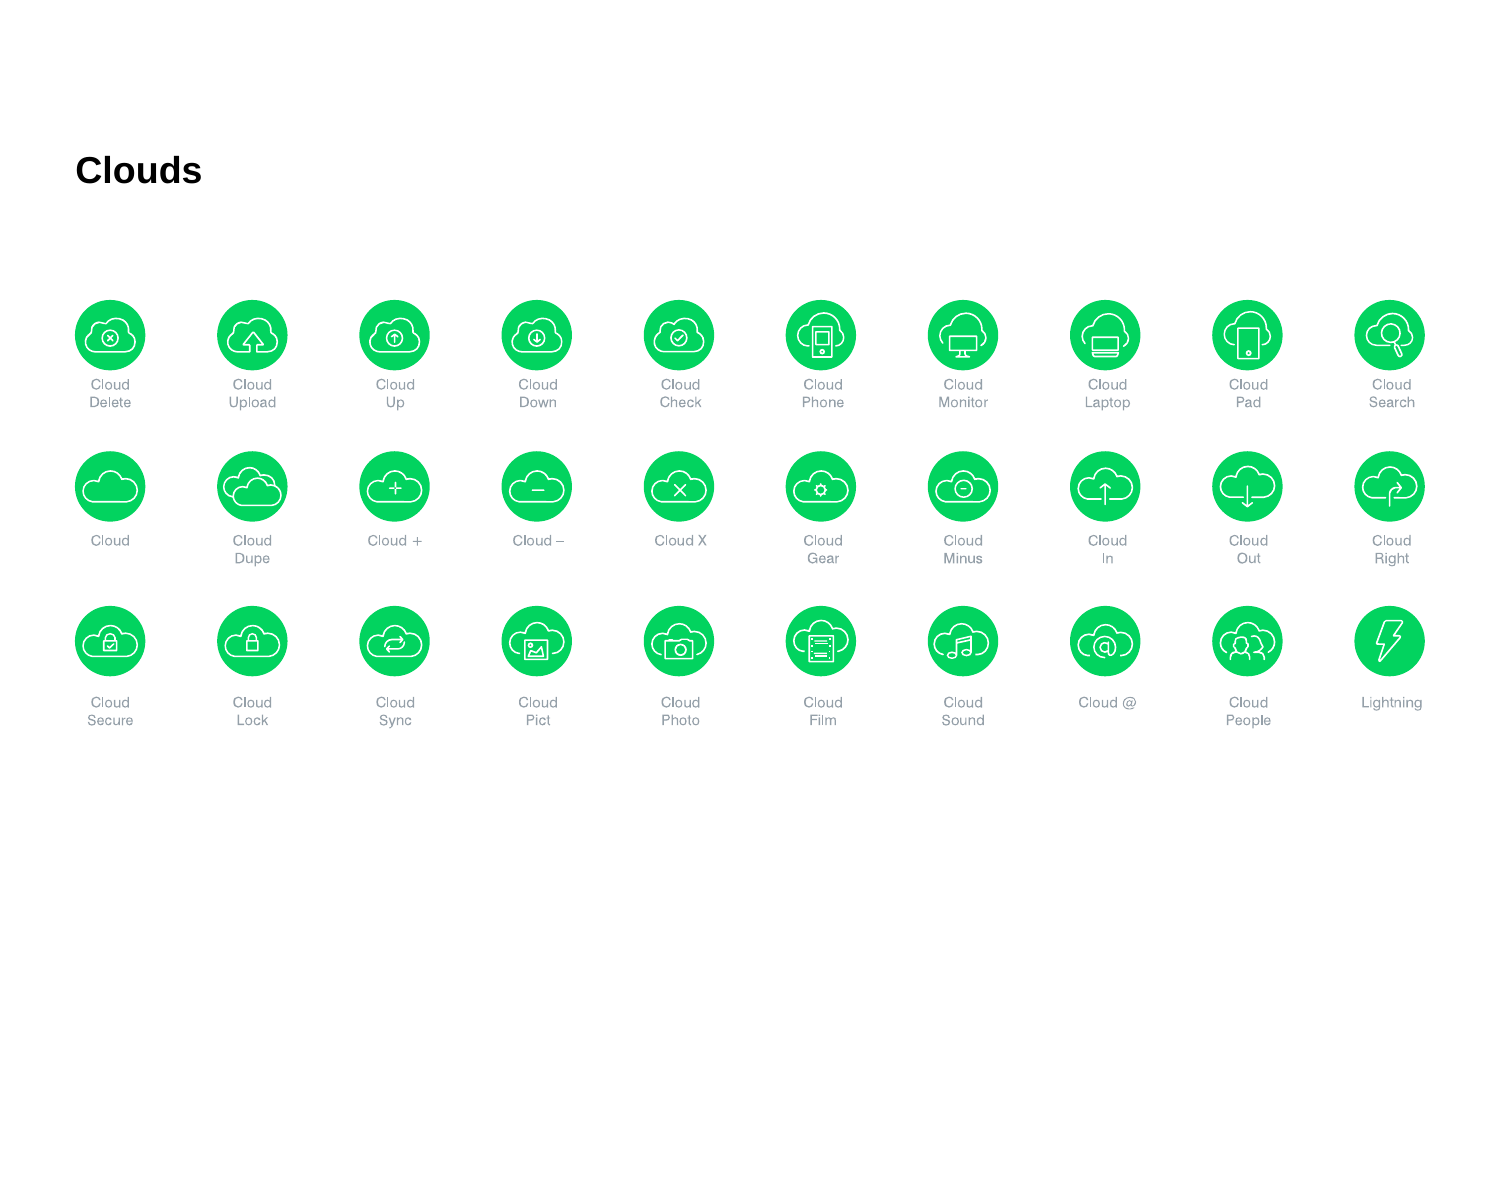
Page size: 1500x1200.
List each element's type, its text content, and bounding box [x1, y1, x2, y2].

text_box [359, 451, 430, 522]
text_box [1088, 534, 1127, 564]
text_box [944, 534, 983, 564]
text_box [927, 299, 999, 371]
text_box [233, 534, 272, 567]
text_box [643, 299, 715, 371]
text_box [74, 605, 146, 677]
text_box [939, 378, 988, 408]
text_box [802, 378, 844, 408]
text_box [661, 696, 700, 726]
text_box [74, 451, 146, 522]
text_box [376, 696, 415, 729]
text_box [1354, 299, 1425, 371]
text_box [1229, 534, 1268, 564]
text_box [927, 451, 999, 522]
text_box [1069, 299, 1141, 371]
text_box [1069, 605, 1141, 677]
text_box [217, 451, 288, 522]
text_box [87, 696, 134, 726]
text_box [785, 605, 857, 677]
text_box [1069, 451, 1141, 522]
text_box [513, 534, 564, 547]
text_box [785, 299, 857, 371]
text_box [1362, 696, 1422, 711]
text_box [804, 696, 843, 726]
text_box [74, 299, 146, 371]
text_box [1369, 378, 1415, 408]
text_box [359, 605, 430, 677]
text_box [519, 696, 557, 726]
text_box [229, 378, 276, 411]
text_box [501, 299, 573, 371]
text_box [1372, 534, 1411, 567]
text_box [233, 696, 272, 726]
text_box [660, 378, 702, 408]
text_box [1229, 378, 1268, 408]
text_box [655, 534, 707, 547]
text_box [501, 605, 573, 677]
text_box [1085, 378, 1131, 411]
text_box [1212, 605, 1283, 677]
text_box Clouds [75, 149, 203, 192]
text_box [1212, 451, 1283, 522]
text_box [217, 605, 288, 677]
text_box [91, 534, 130, 547]
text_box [217, 299, 288, 371]
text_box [90, 378, 131, 408]
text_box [1226, 696, 1271, 729]
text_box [643, 451, 715, 522]
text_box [501, 451, 573, 522]
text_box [1354, 451, 1425, 522]
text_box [359, 299, 430, 371]
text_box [1079, 696, 1137, 710]
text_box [941, 696, 984, 726]
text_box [1212, 299, 1283, 371]
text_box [368, 534, 422, 547]
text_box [376, 378, 415, 411]
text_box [785, 451, 857, 522]
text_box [643, 605, 715, 677]
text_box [927, 605, 999, 677]
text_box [519, 378, 557, 408]
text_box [1354, 605, 1425, 677]
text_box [804, 534, 843, 564]
